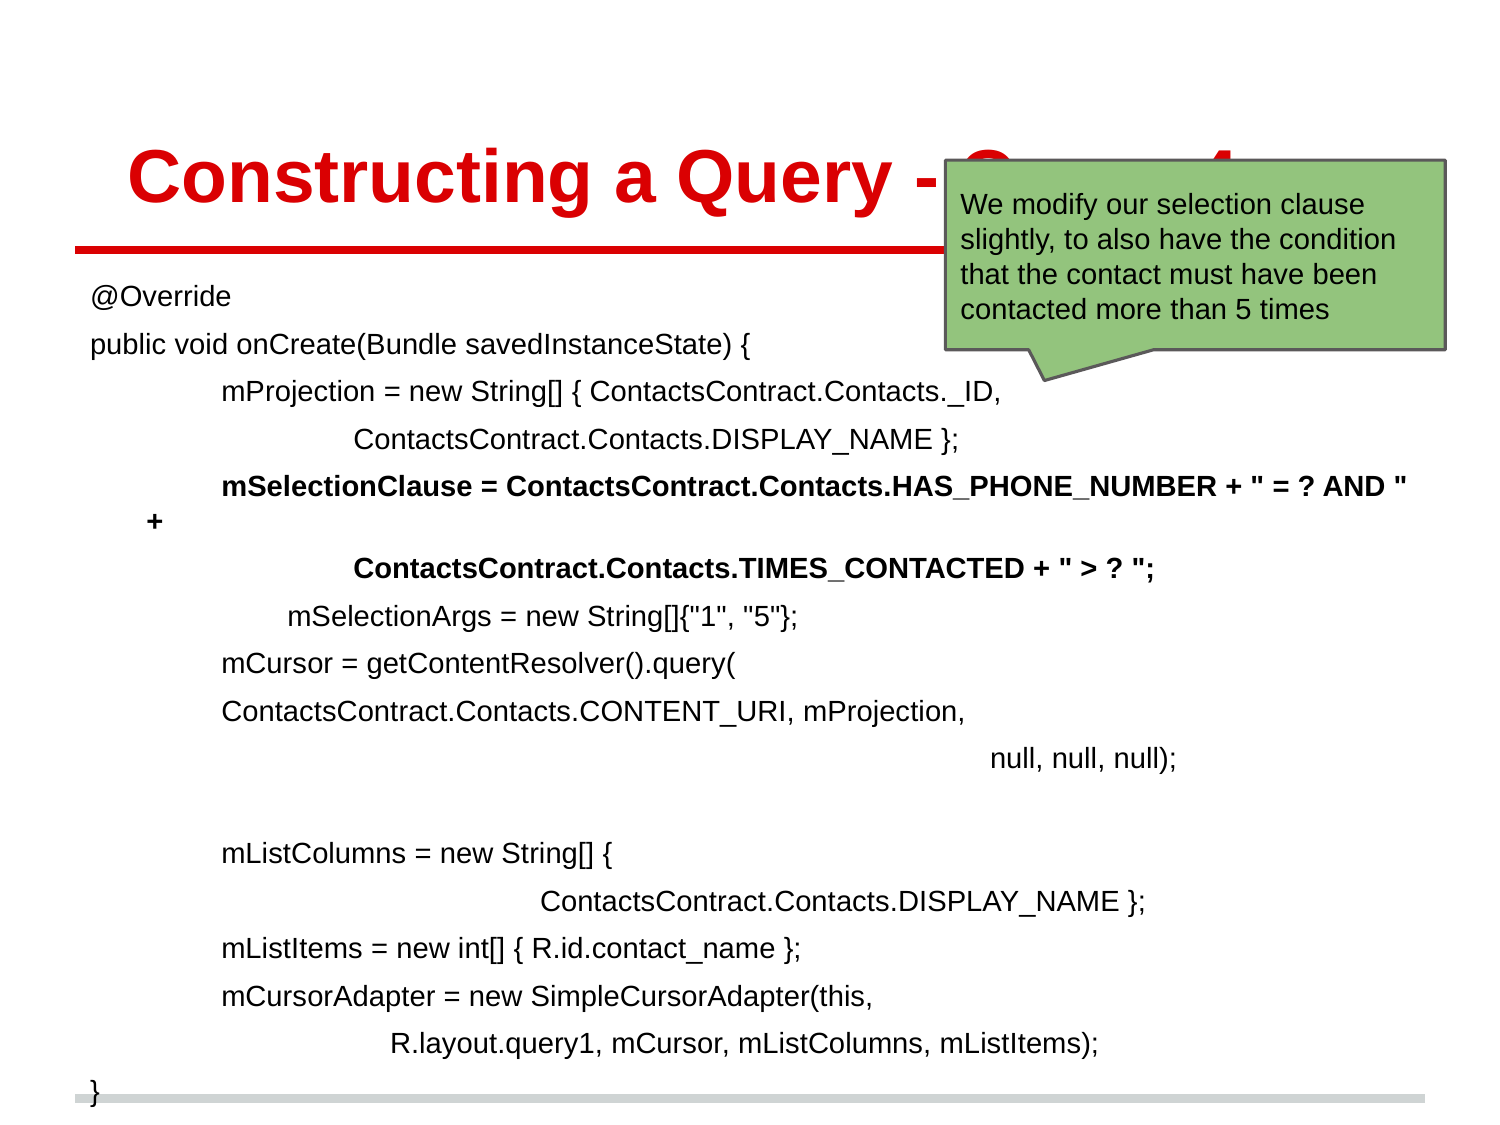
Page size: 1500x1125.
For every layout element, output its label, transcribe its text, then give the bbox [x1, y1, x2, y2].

title Constructing a Query - Query 4 [75, 45, 1425, 233]
list @Override public void onCreate(Bundle savedInstanceState) { mProjection = new String[] { ContactsContract.Contacts._ID, ContactsContract.Contacts.DISPLAY_NAME }; mSelectionClause = ContactsContract.Contacts.HAS_PHONE_NUMBER + " = ? AND " + ContactsContract.Contacts.TIMES_CONTACTED + " > ? "; mSelectionArgs = new String[]{"1", "5"}; mCursor = getContentResolver().query( ContactsContract.Contacts.CONTENT_URI, mProjection, null, null, null); mListColumns = new String[] { ContactsContract.Contacts.DISPLAY_NAME }; mListItems = new int[] { R.id.contact_name }; mCursorAdapter = new SimpleCursorAdapter(this, R.layout.query1, mCursor, mListColumns, mListItems); } [75, 262, 1425, 1078]
text_box We modify our selection clause slightly, to also have the condition that the contact must have been contacted more than 5 times [945, 160, 1446, 381]
